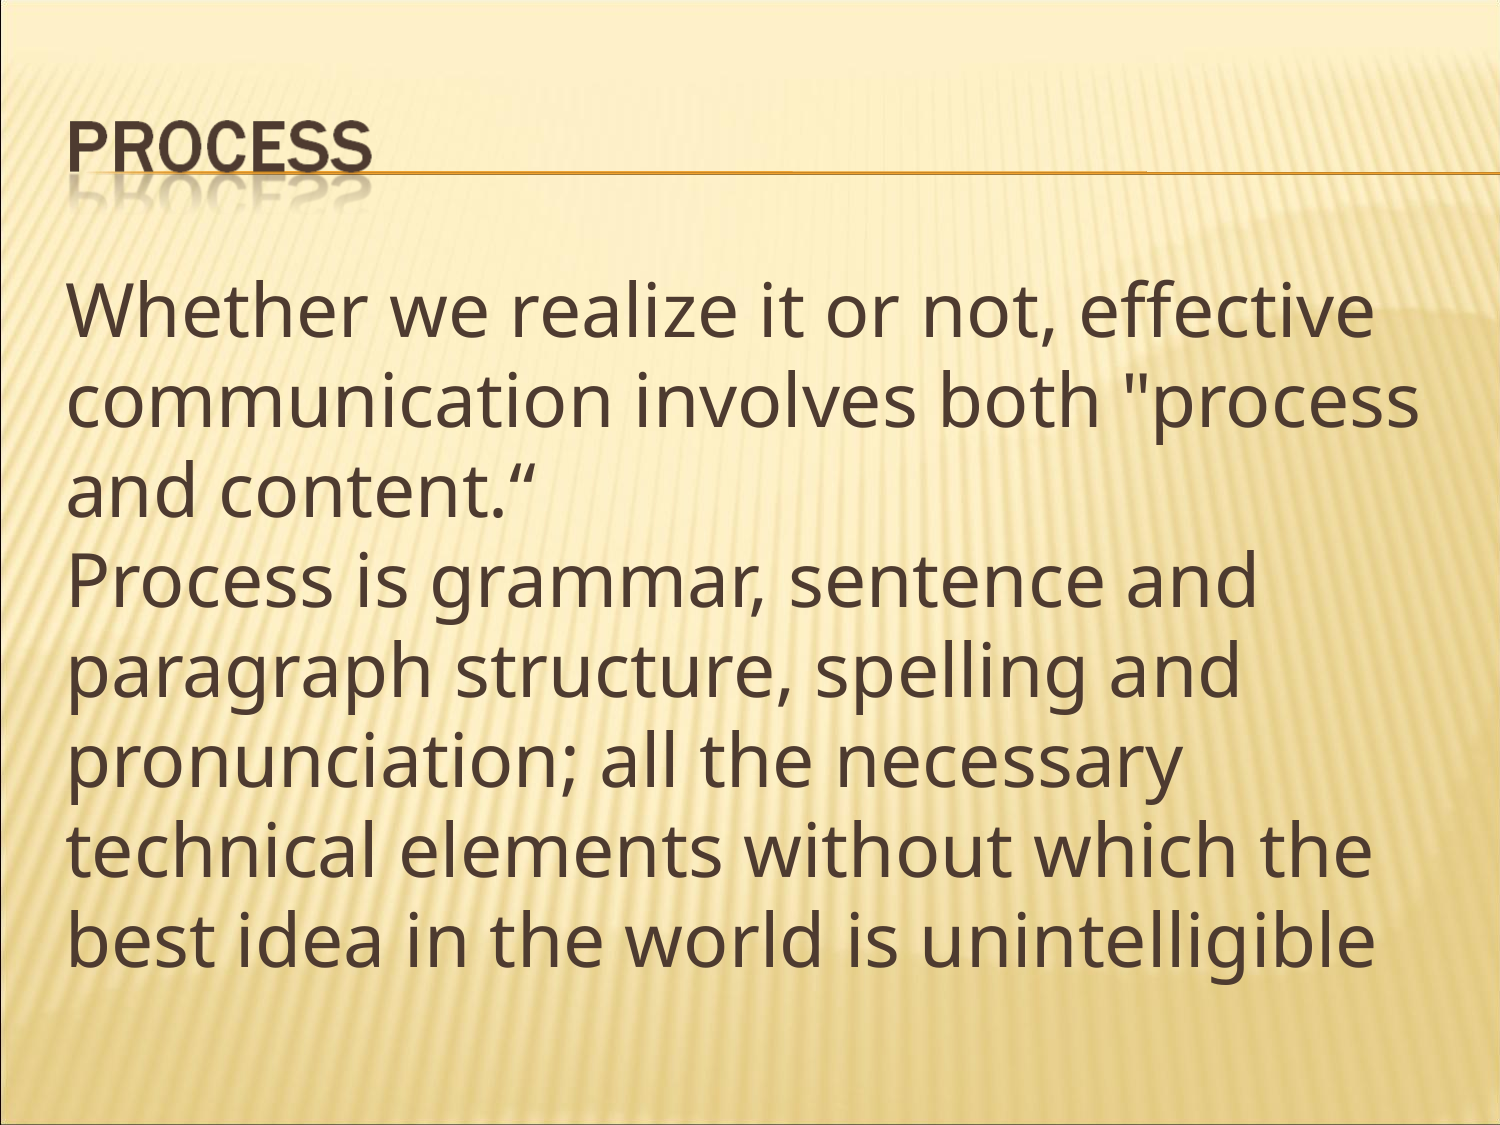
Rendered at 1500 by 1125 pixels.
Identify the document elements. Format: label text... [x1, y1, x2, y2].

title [16, 73, 1477, 264]
picture [0, 0, 1500, 1125]
list Whether we realize it or not, effective communication involves both "process and content.“ Process is grammar, sentence and paragraph structure, spelling and pronunciation; all the necessary technical elements without which the best idea in the world is unintelligible [50, 271, 1475, 998]
